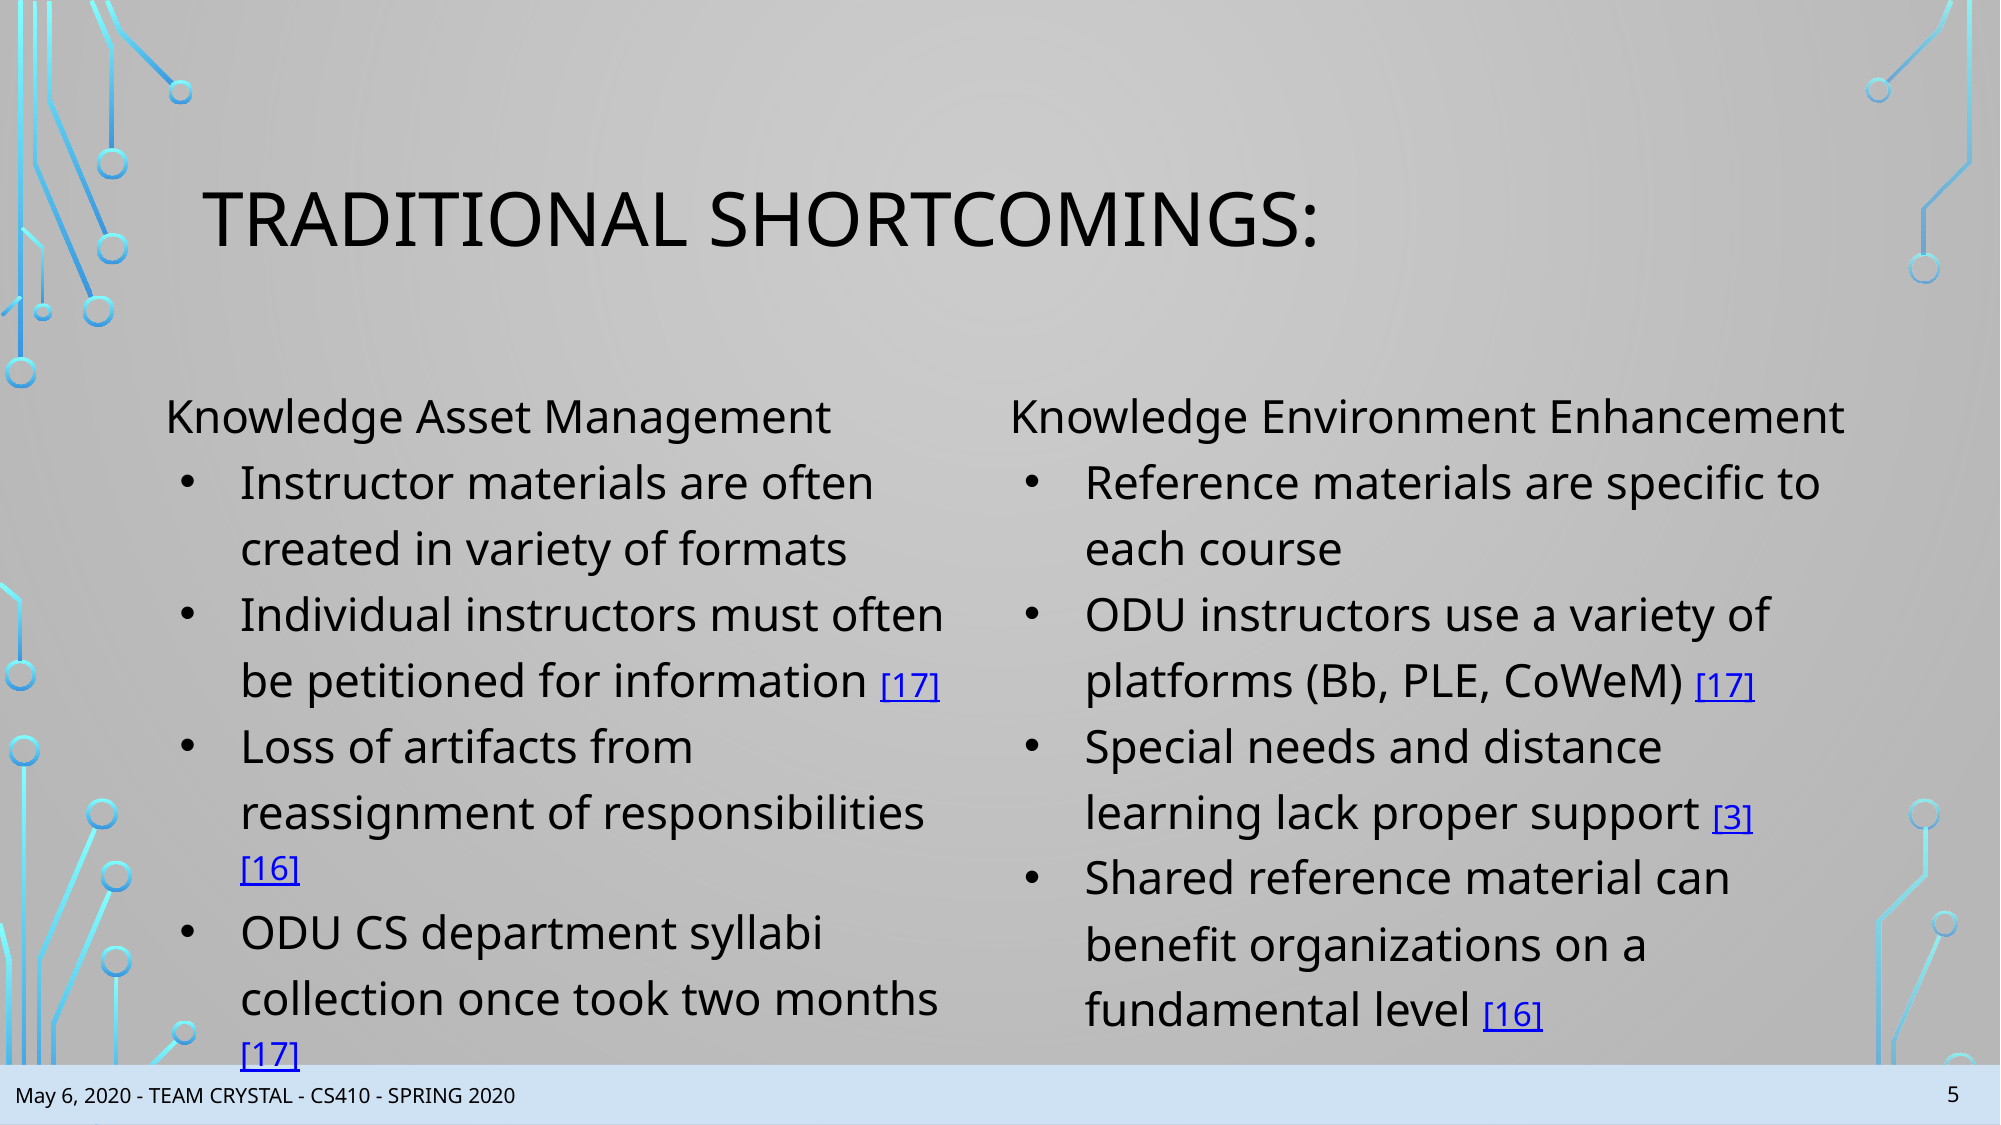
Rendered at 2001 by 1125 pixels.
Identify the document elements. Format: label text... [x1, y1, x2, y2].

list Knowledge Asset Management Instructor materials are often created in variety of formats Individual instructors must often be petitioned for information [17] Loss of artifacts from reassignment of responsibilities [16] ODU CS department syllabi collection once took two months [17] [150, 368, 974, 950]
slide_number ‹#› [1848, 1065, 1975, 1125]
list Knowledge Environment Enhancement Reference materials are specific to each course ODU instructors use a variety of platforms (Bb, PLE, CoWeM) [17] Special needs and distance learning lack proper support [3] Shared reference material can benefit organizations on a fundamental level [16] [994, 368, 1863, 950]
title TRADITIONAL SHORTCOMINGS: [187, 101, 1813, 344]
